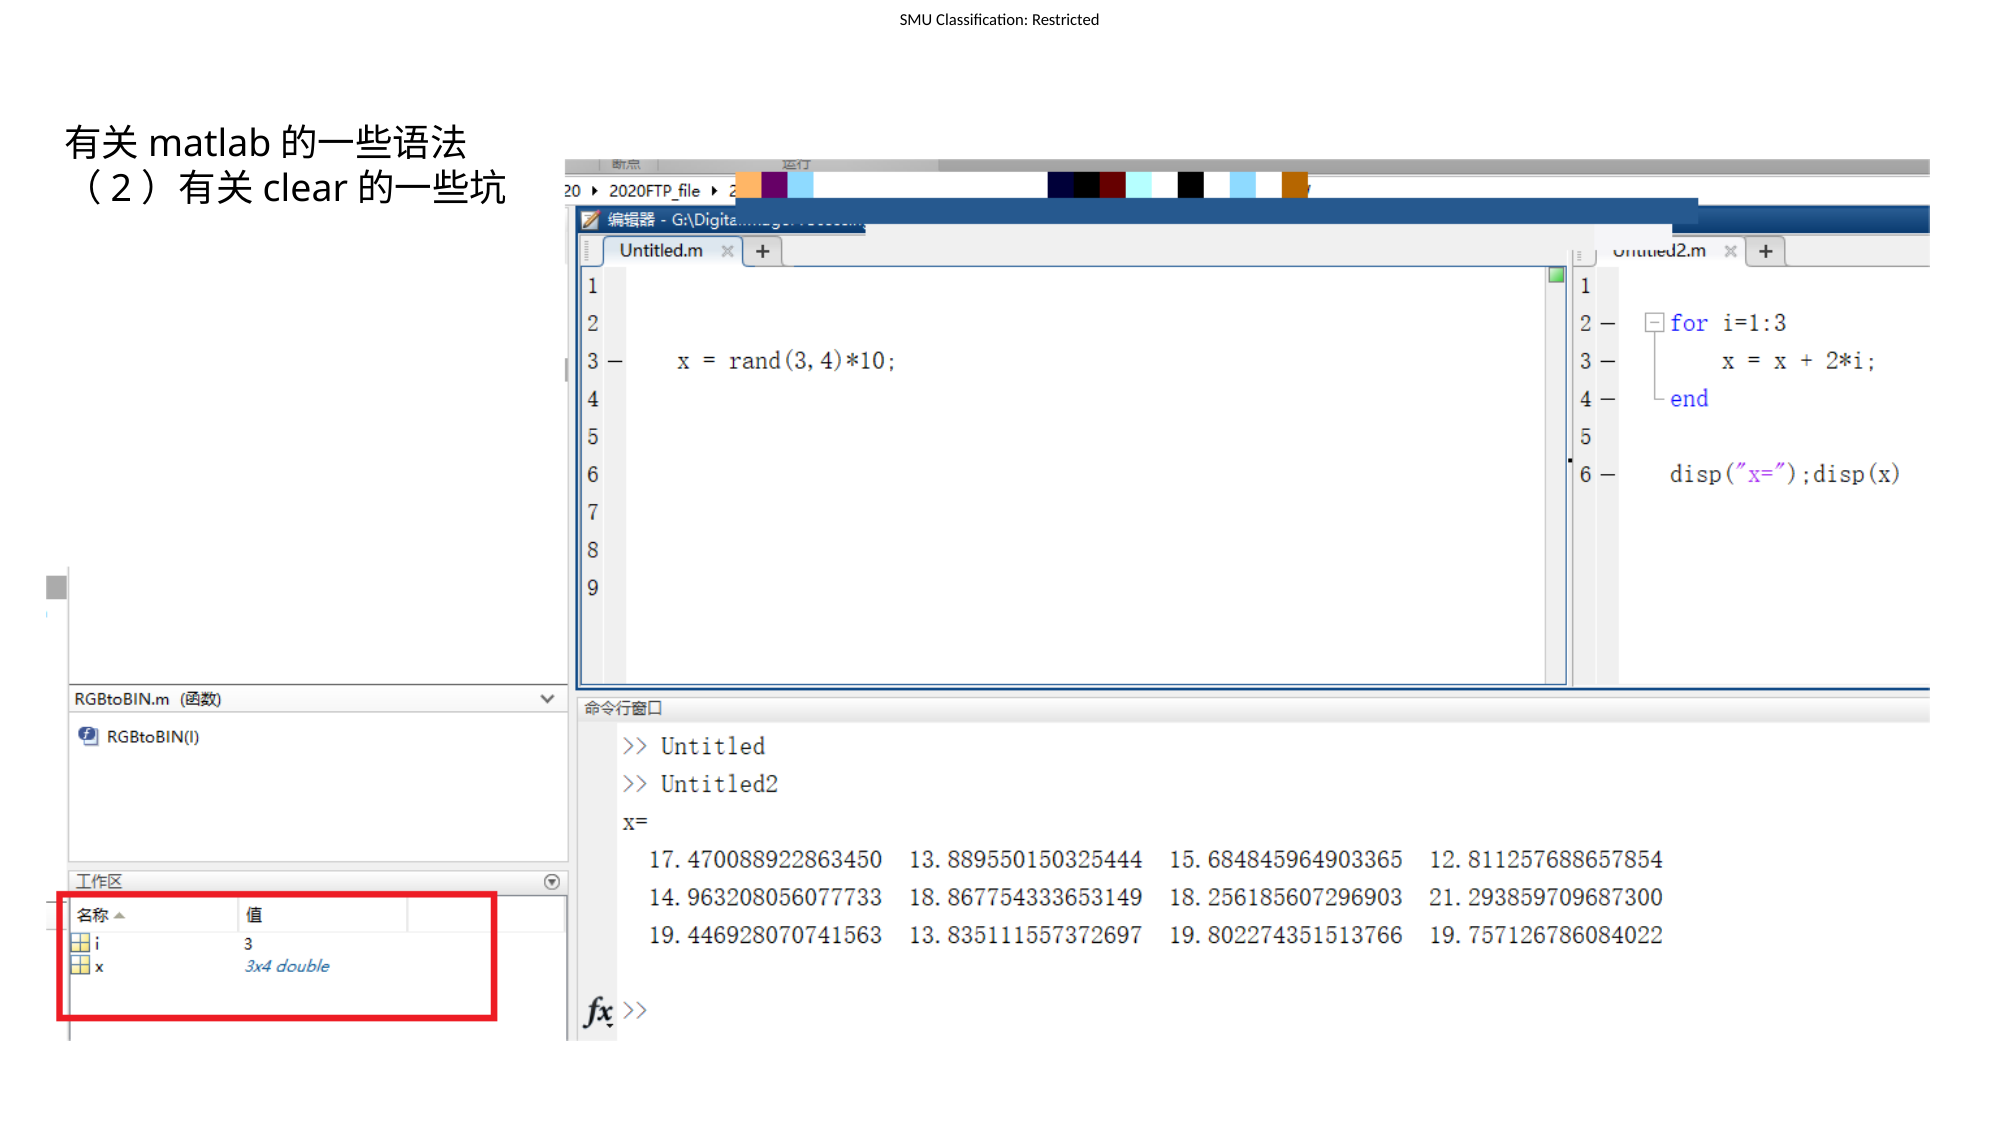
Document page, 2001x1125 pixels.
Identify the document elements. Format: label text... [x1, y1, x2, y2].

picture [46, 159, 1931, 1041]
text_box 有关matlab的一些语法 （2）有关clear的一些坑 [49, 112, 606, 159]
